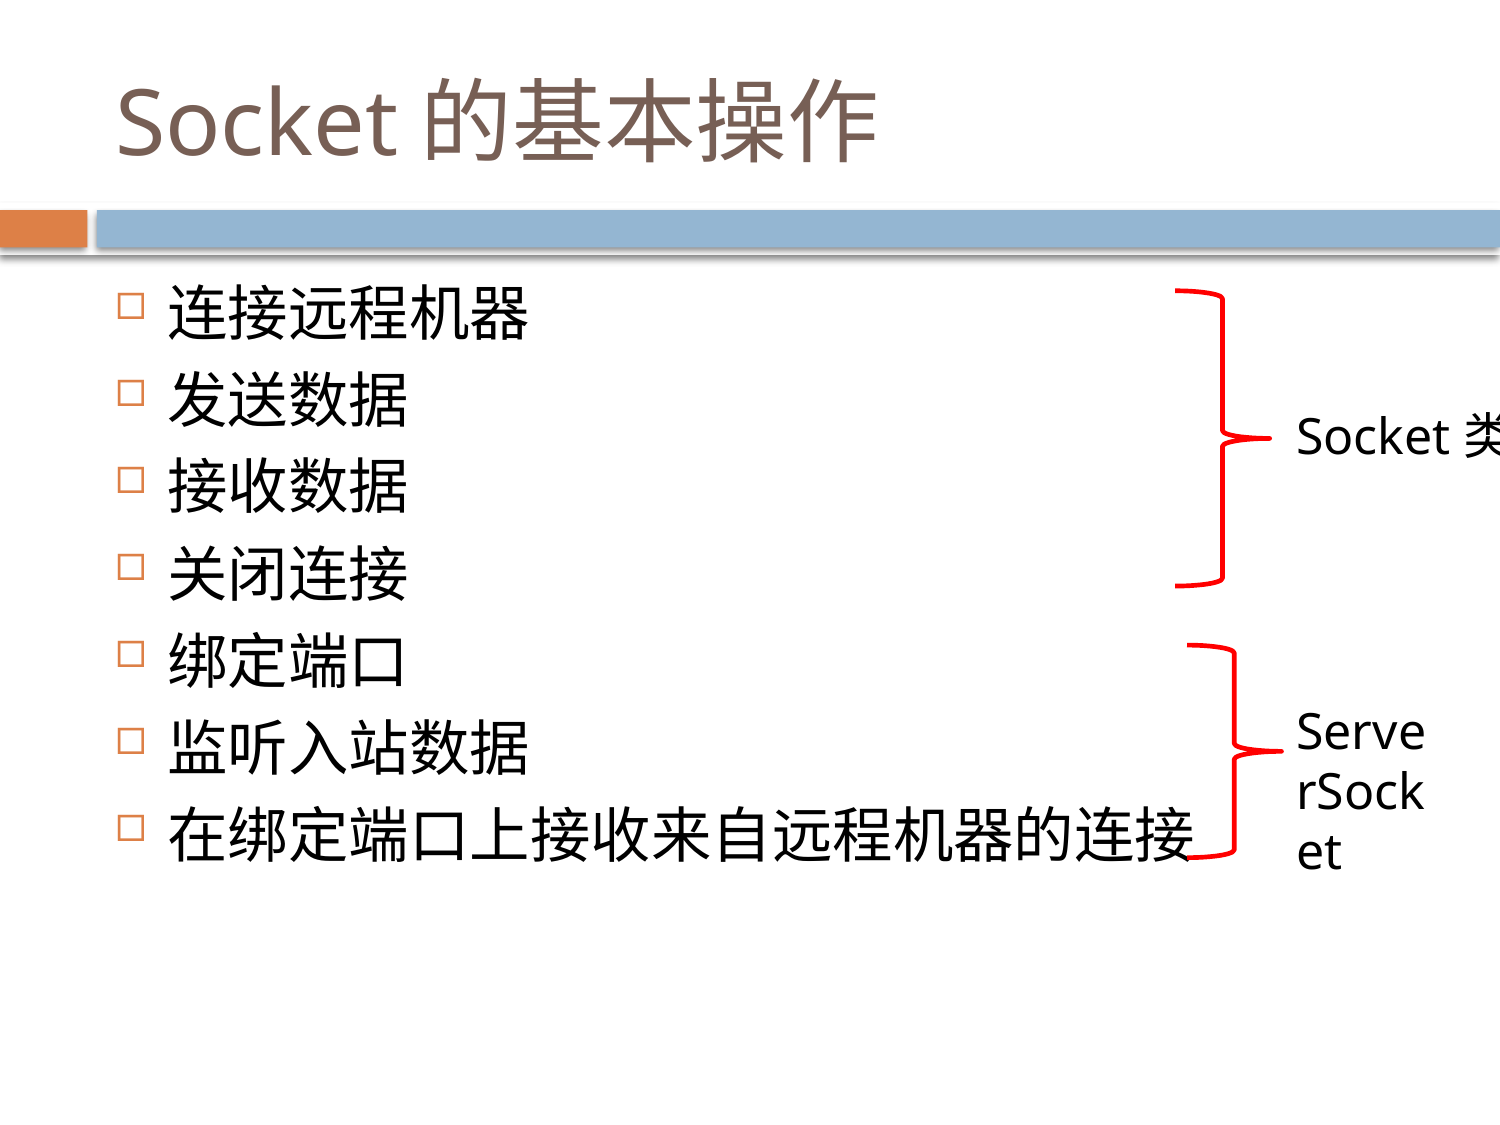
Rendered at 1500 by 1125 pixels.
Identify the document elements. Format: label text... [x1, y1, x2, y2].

title Socket的基本操作 [100, 37, 1438, 200]
text_box [1175, 289, 1271, 587]
text_box Socket类 [1281, 397, 1500, 472]
list 连接远程机器 发送数据 接收数据 关闭连接 绑定端口 监听入站数据 在绑定端口上接收来自远程机器的连接 [100, 267, 1438, 1005]
text_box ServerSocket [1281, 692, 1459, 888]
text_box [1187, 644, 1281, 859]
